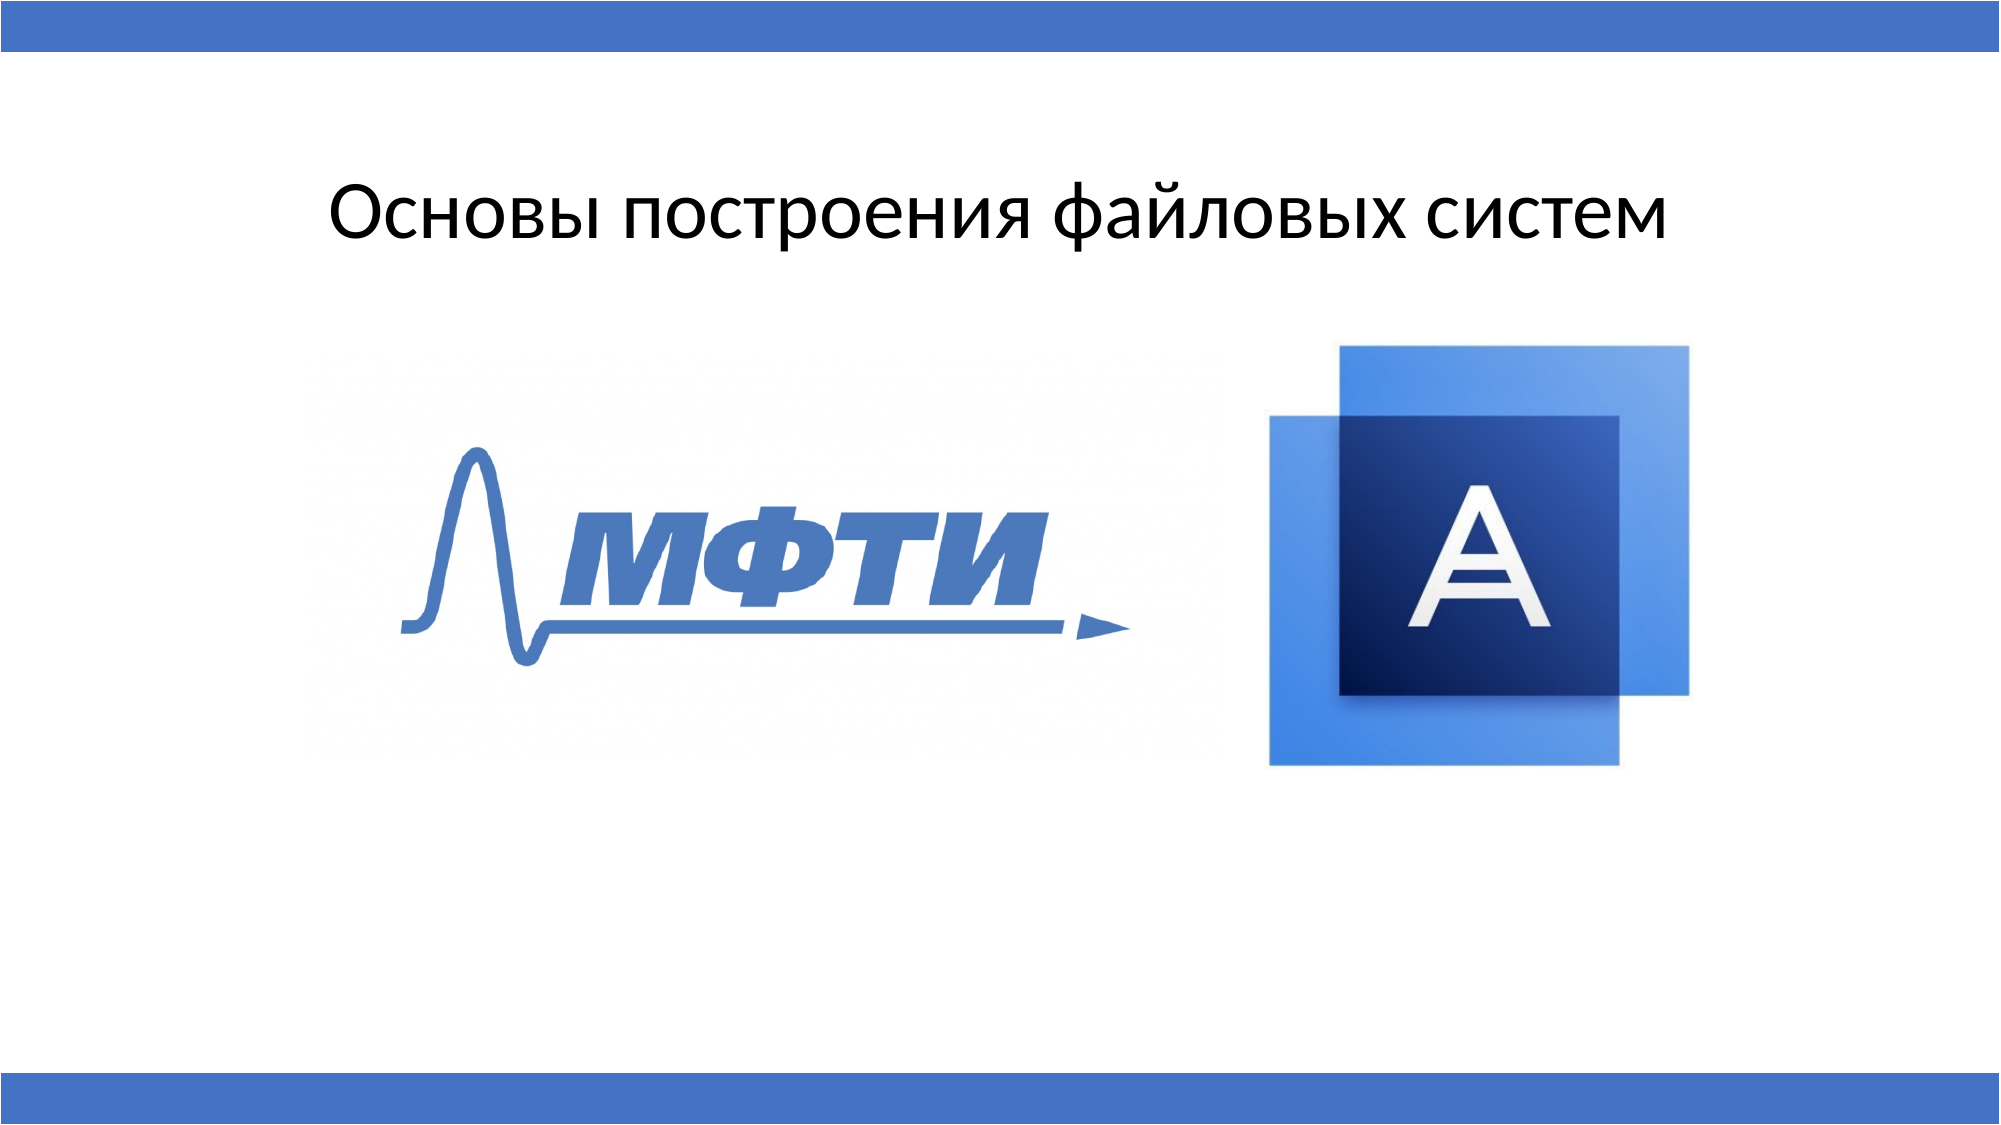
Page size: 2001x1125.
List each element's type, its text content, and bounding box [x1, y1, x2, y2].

text_box Основы построения файловых систем [313, 147, 1687, 263]
table_header [1, 1, 1999, 52]
table_header [1, 1073, 1999, 1124]
picture [1264, 340, 1694, 770]
picture [306, 351, 1224, 760]
